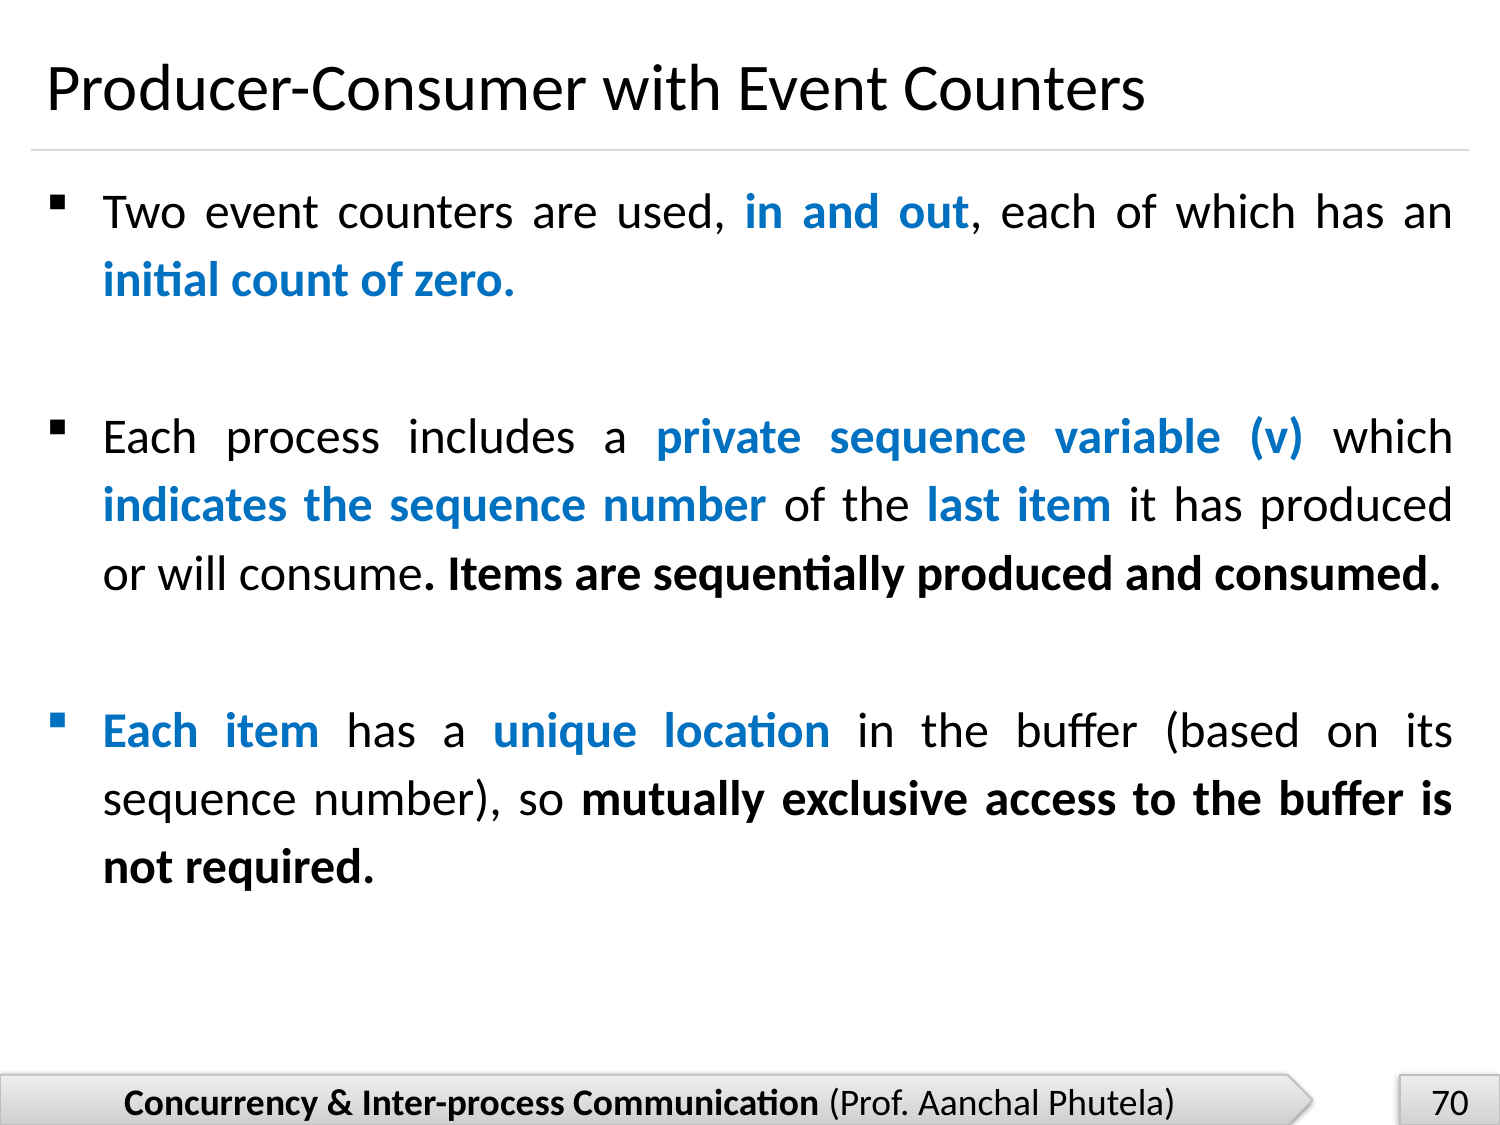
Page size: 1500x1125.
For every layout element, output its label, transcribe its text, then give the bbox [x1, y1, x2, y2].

list Two event counters are used, in and out, each of which has an initial count of zero. Each process includes a private sequence variable (v) which indicates the sequence number of the last item it has produced or will consume. Items are sequentially produced and consumed. Each item has a unique location in the buffer (based on its sequence number), so mutually exclusive access to the buffer is not required. [31, 162, 1469, 1038]
title Producer-Consumer with Event Counters [31, 17, 1469, 150]
